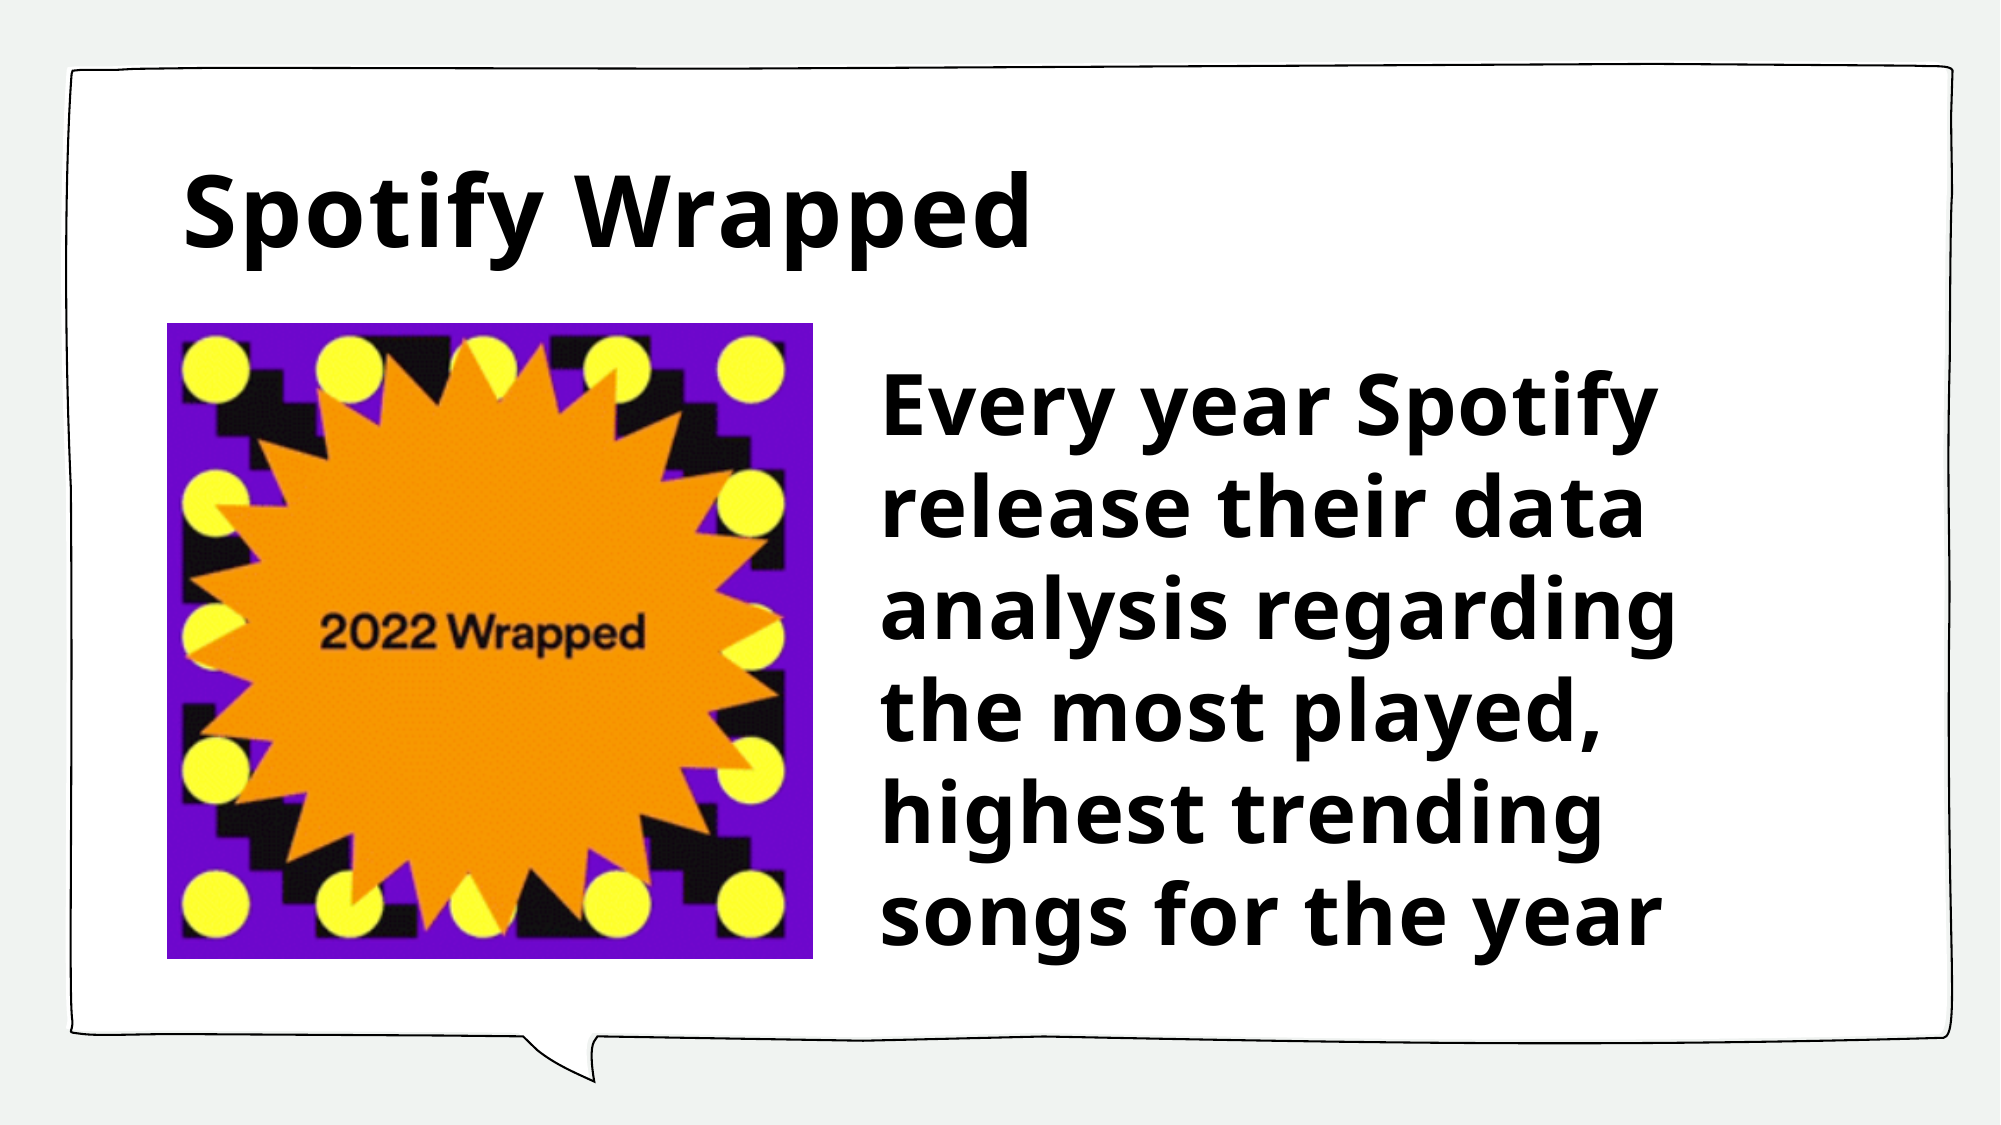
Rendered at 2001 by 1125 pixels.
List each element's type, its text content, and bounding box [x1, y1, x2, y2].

list Every year Spotify release their data analysis regarding the most played, highest trending songs for the year [864, 342, 1863, 971]
picture [167, 323, 813, 959]
title Spotify Wrapped [167, 91, 1863, 324]
